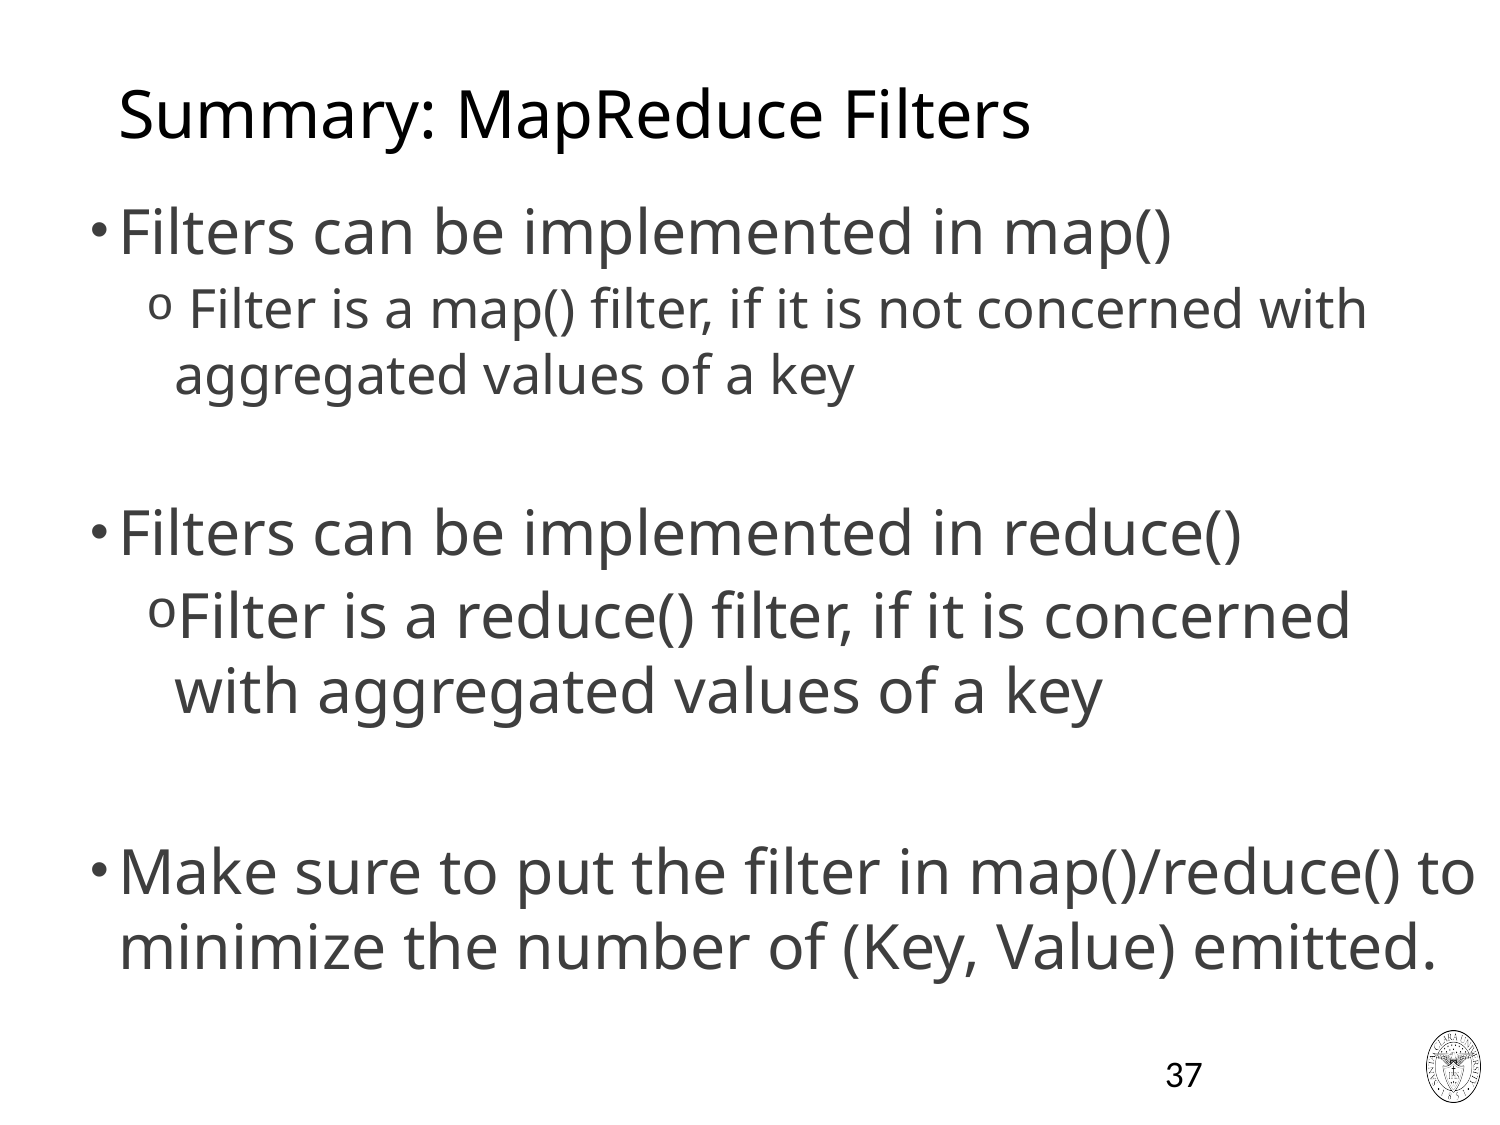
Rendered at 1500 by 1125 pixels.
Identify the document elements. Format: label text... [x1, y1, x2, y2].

picture [1426, 1030, 1481, 1042]
slide_number 37 [1149, 1042, 1500, 1103]
list Filters can be implemented in map() Filter is a map() filter, if it is not concerned with aggregated values of a key Filters can be implemented in reduce() Filter is a reduce() filter, if it is concerned with aggregated values of a key Make sure to put the filter in map()/reduce() to minimize the number of (Key, Value) emitted. [75, 184, 1500, 1005]
title Summary: MapReduce Filters [103, 66, 1397, 161]
